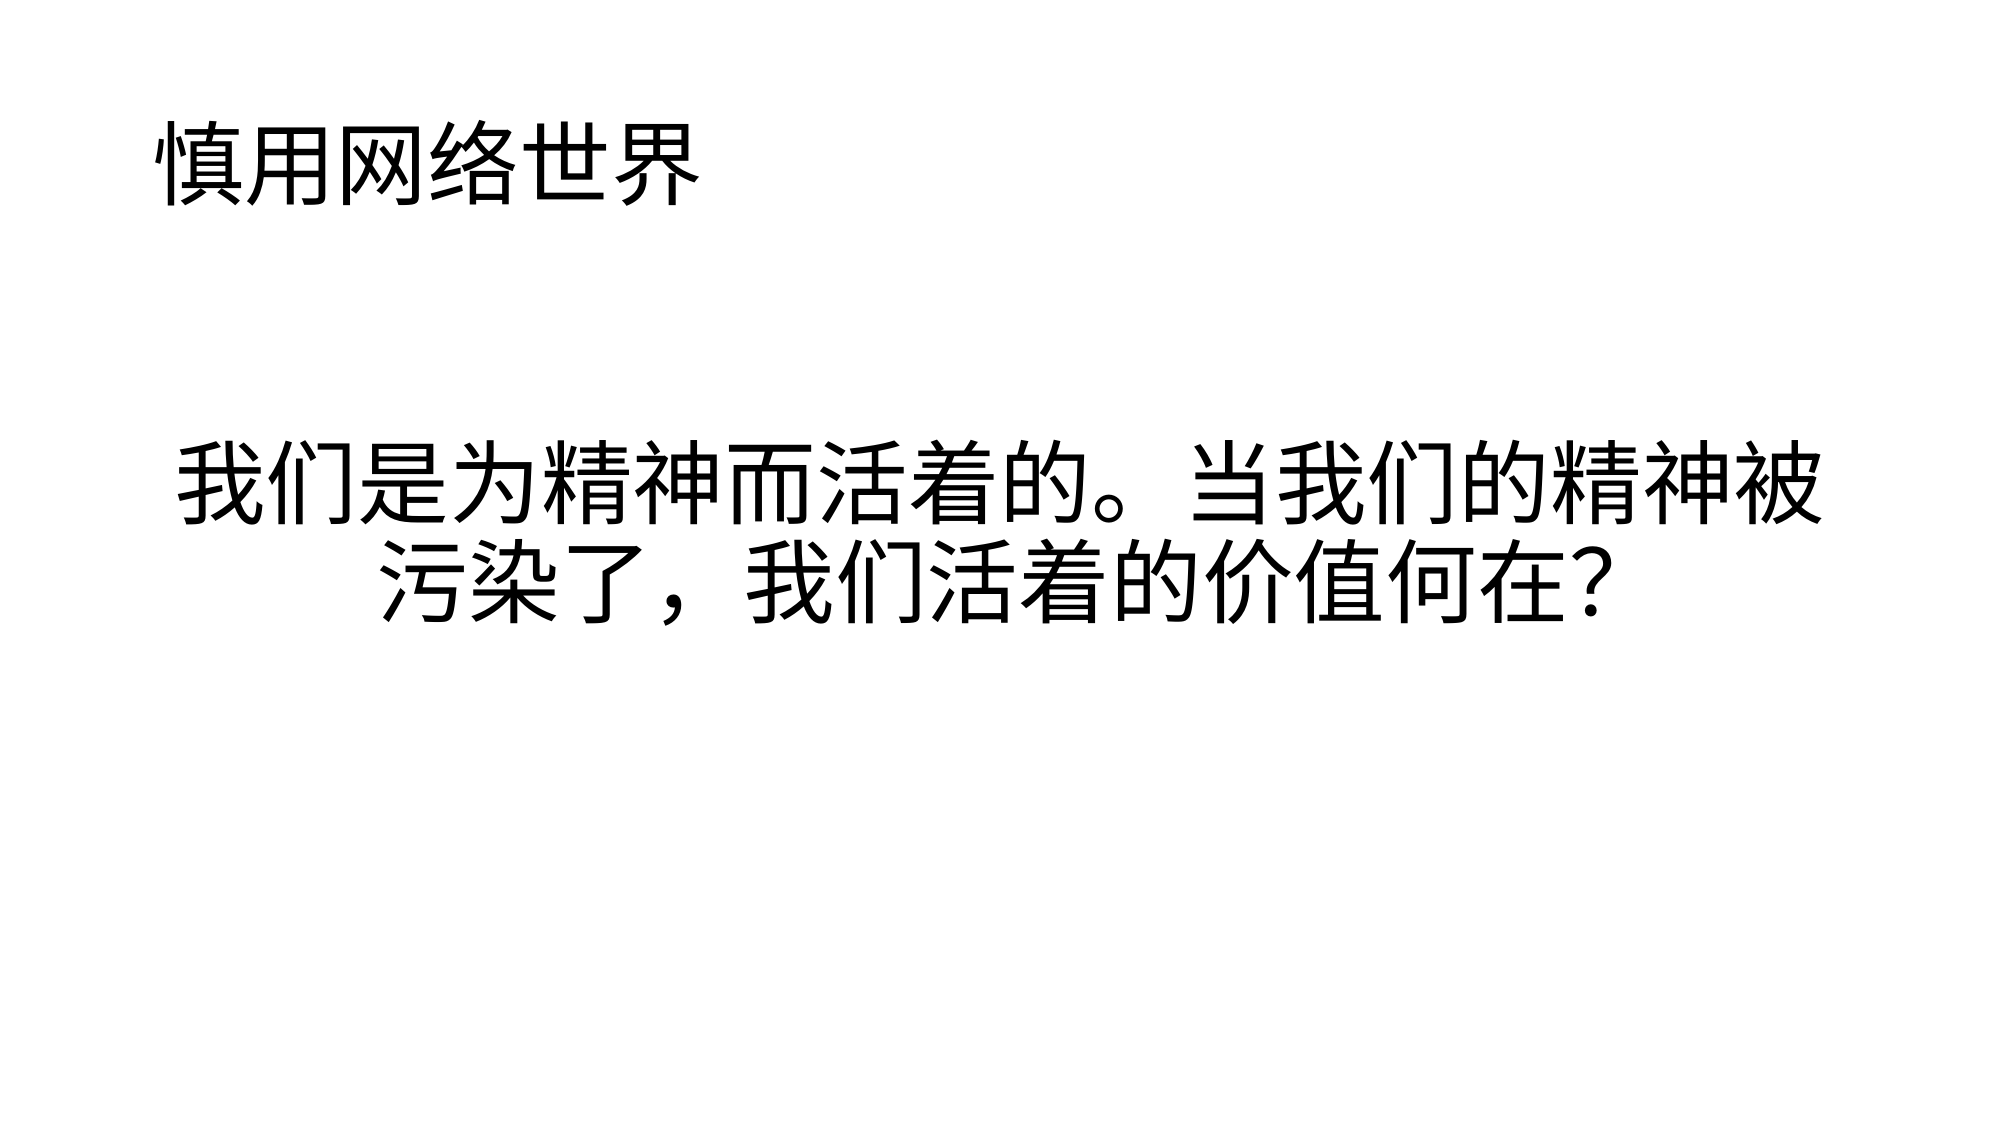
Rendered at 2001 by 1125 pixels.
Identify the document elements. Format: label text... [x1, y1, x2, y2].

title 慎用网络世界 [137, 59, 1863, 278]
list 我们是为精神而活着的。当我们的精神被污染了，我们活着的价值何在？ [137, 299, 1863, 1014]
